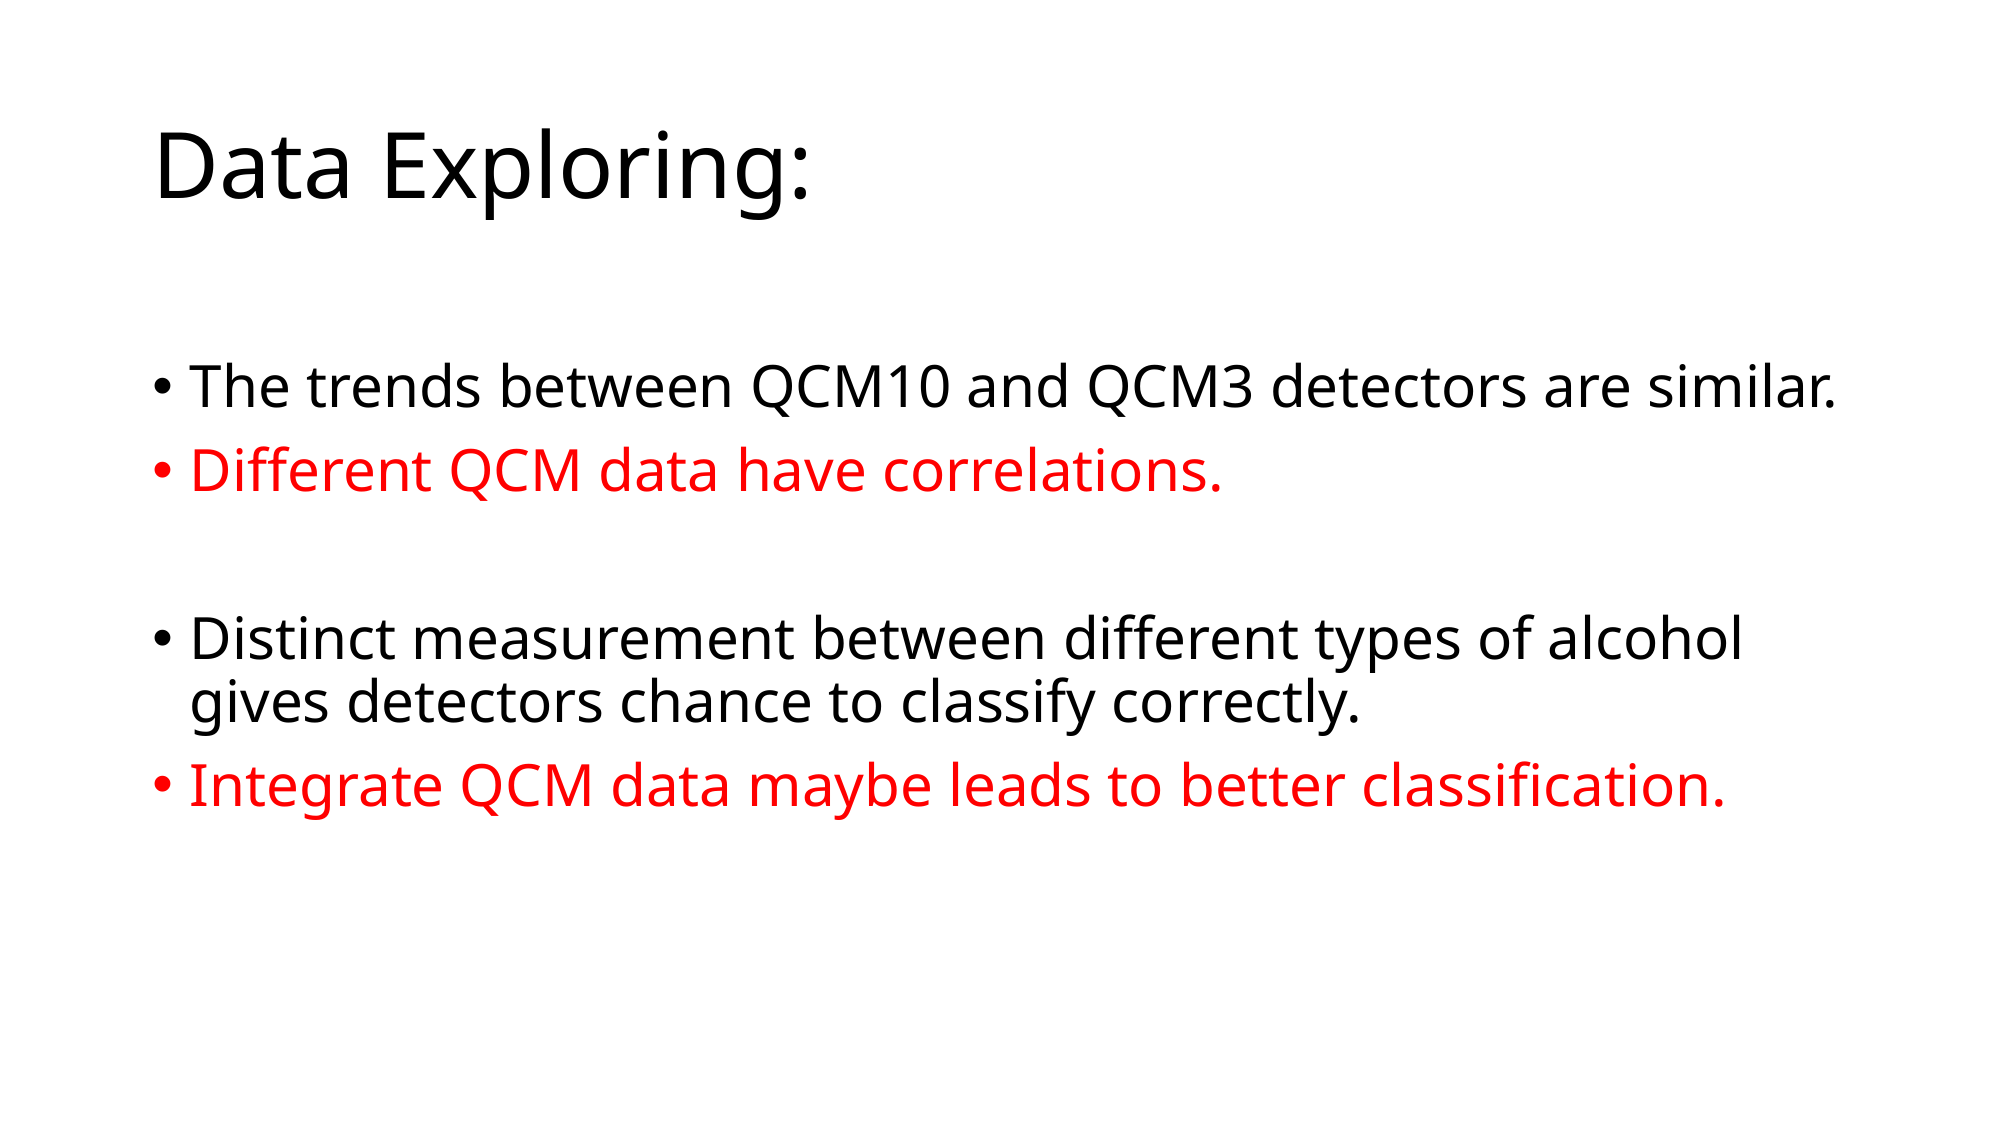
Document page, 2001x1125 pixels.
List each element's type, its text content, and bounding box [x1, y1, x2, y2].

title Data Exploring: [137, 59, 1863, 278]
list The trends between QCM10 and QCM3 detectors are similar. Different QCM data have correlations. Distinct measurement between different types of alcohol gives detectors chance to classify correctly. Integrate QCM data maybe leads to better classification. [137, 350, 1863, 1064]
